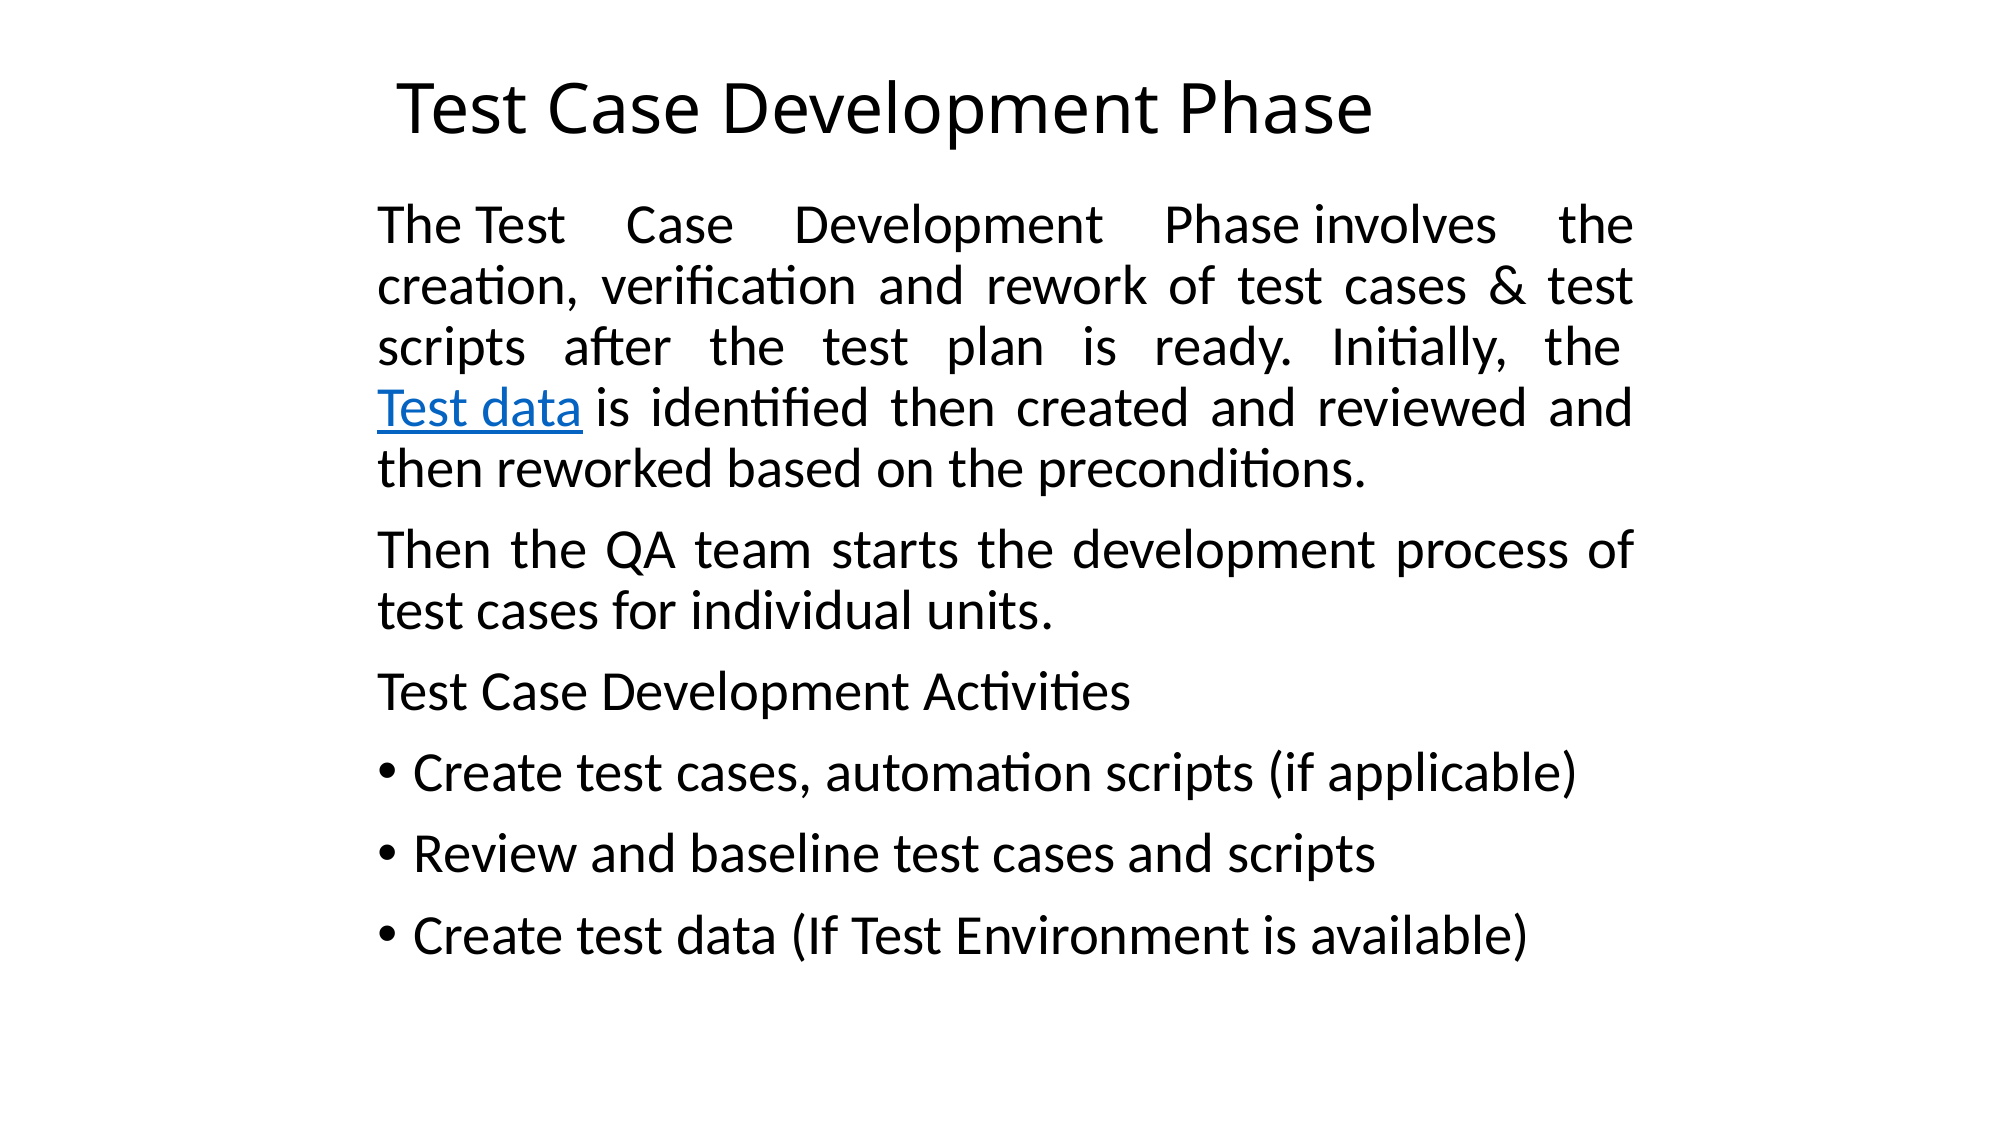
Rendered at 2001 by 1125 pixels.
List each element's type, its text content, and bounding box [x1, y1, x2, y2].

title Test Case Development Phase [381, 64, 1490, 157]
list The Test Case Development Phase involves the creation, verification and rework of test cases & test scripts after the test plan is ready. Initially, the Test data is identified then created and reviewed and then reworked based on the preconditions. Then the QA team starts the development process of test cases for individual units. Test Case Development Activities Create test cases, automation scripts (if applicable) Review and baseline test cases and scripts Create test data (If Test Environment is available) [362, 187, 1650, 978]
